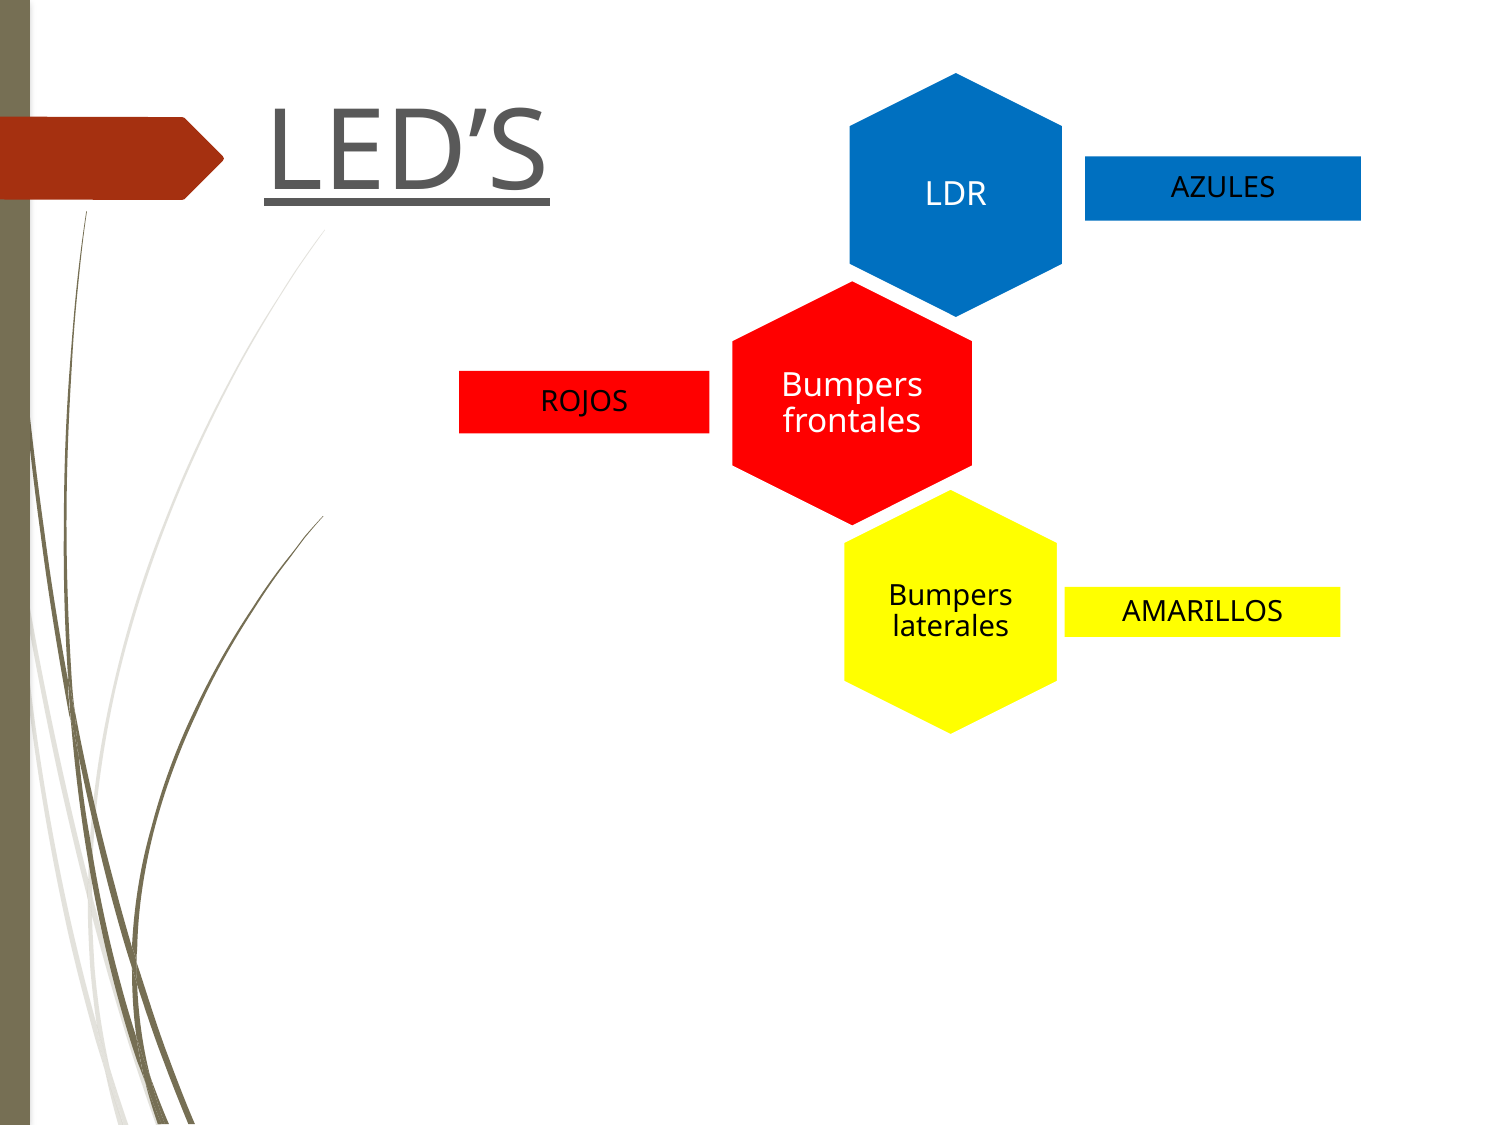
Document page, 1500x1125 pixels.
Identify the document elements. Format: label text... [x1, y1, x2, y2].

title LED’S [249, 69, 393, 257]
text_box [395, 68, 1396, 736]
